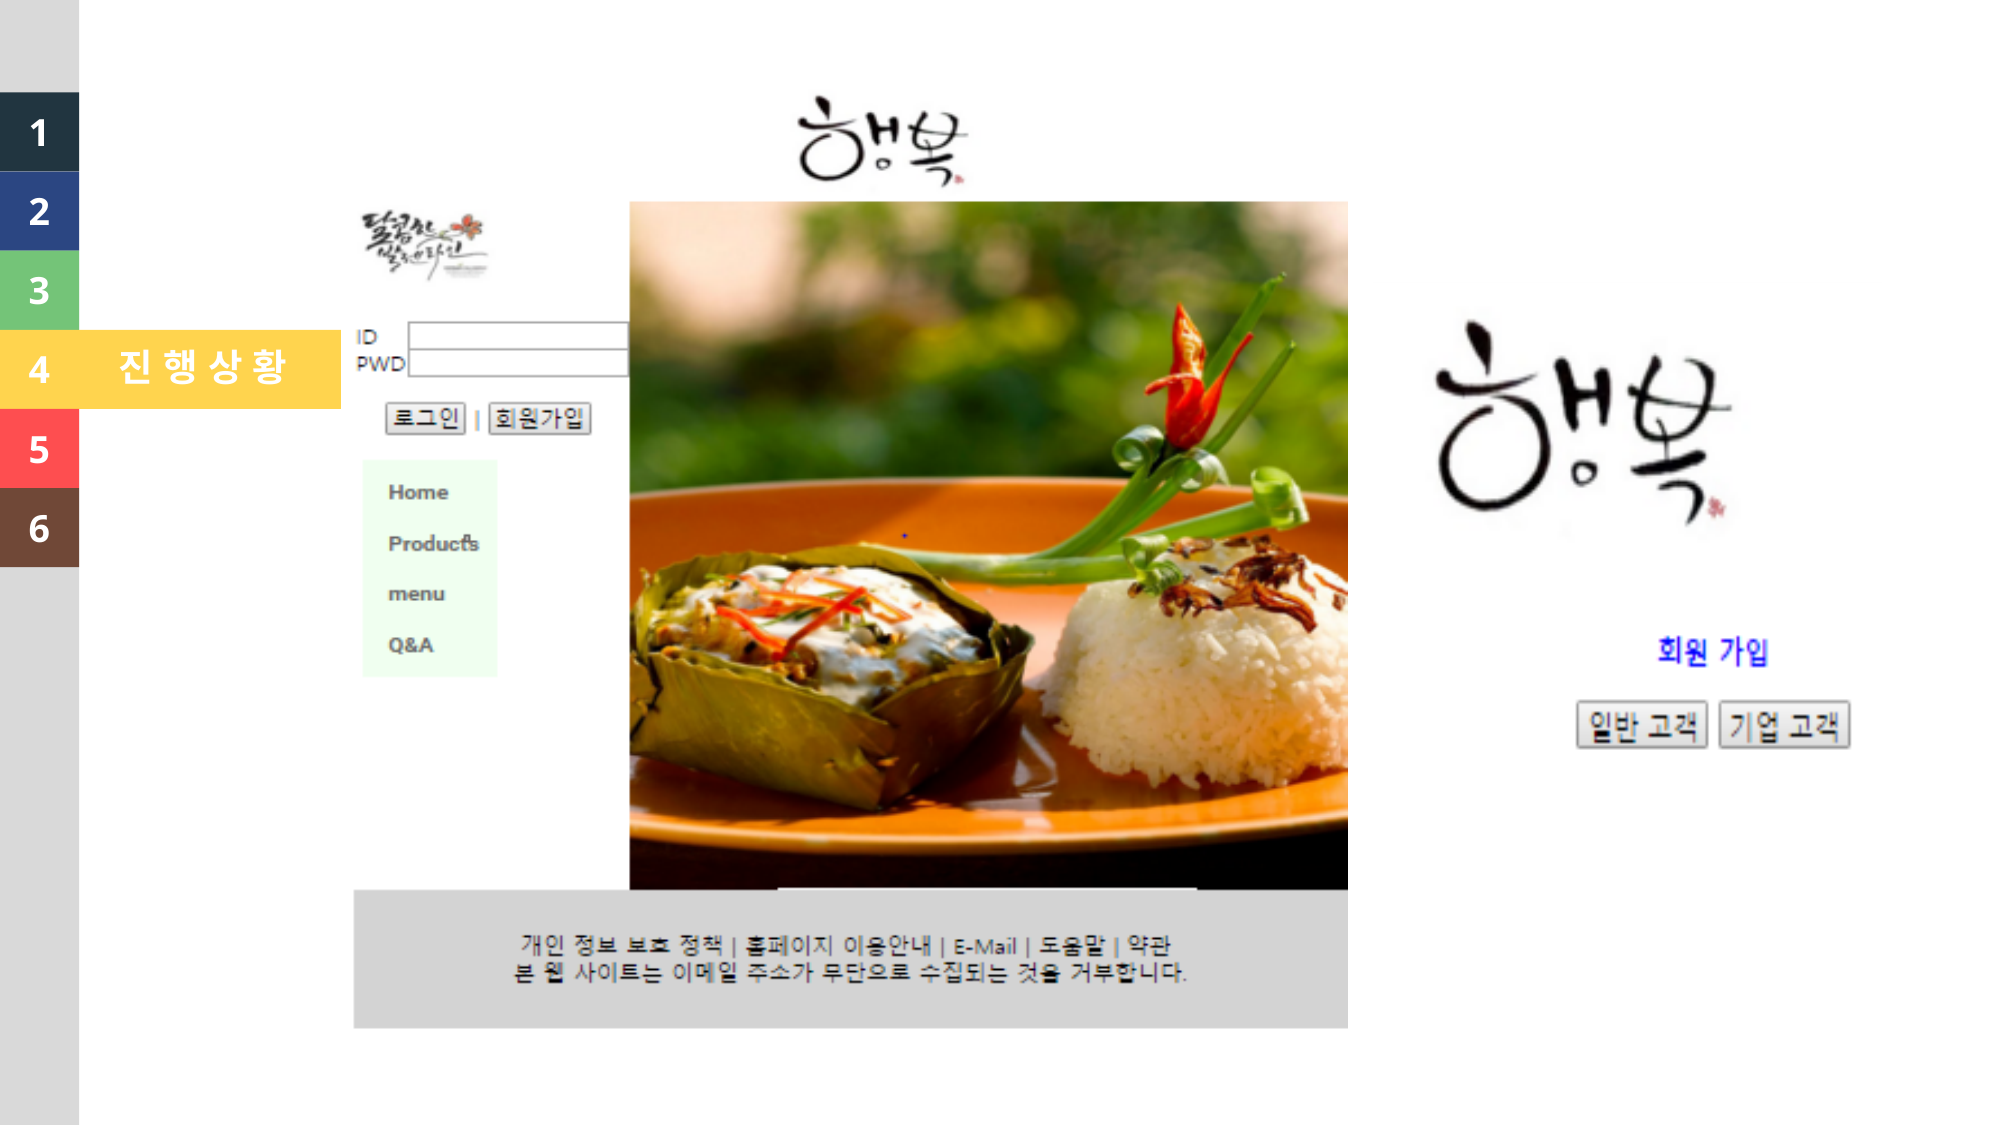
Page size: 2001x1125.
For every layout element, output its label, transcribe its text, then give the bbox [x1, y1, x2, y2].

picture [341, 78, 1348, 1031]
text_box 4 [13, 339, 66, 399]
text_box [0, 488, 80, 568]
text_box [0, 408, 80, 488]
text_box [0, 250, 80, 330]
text_box [0, 329, 341, 410]
text_box 1 [13, 101, 66, 162]
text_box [0, 171, 80, 250]
text_box [0, 91, 80, 171]
text_box [0, 568, 80, 1125]
text_box [0, 0, 80, 91]
text_box 진 행 상 황 [103, 337, 303, 397]
picture [1372, 281, 1882, 842]
